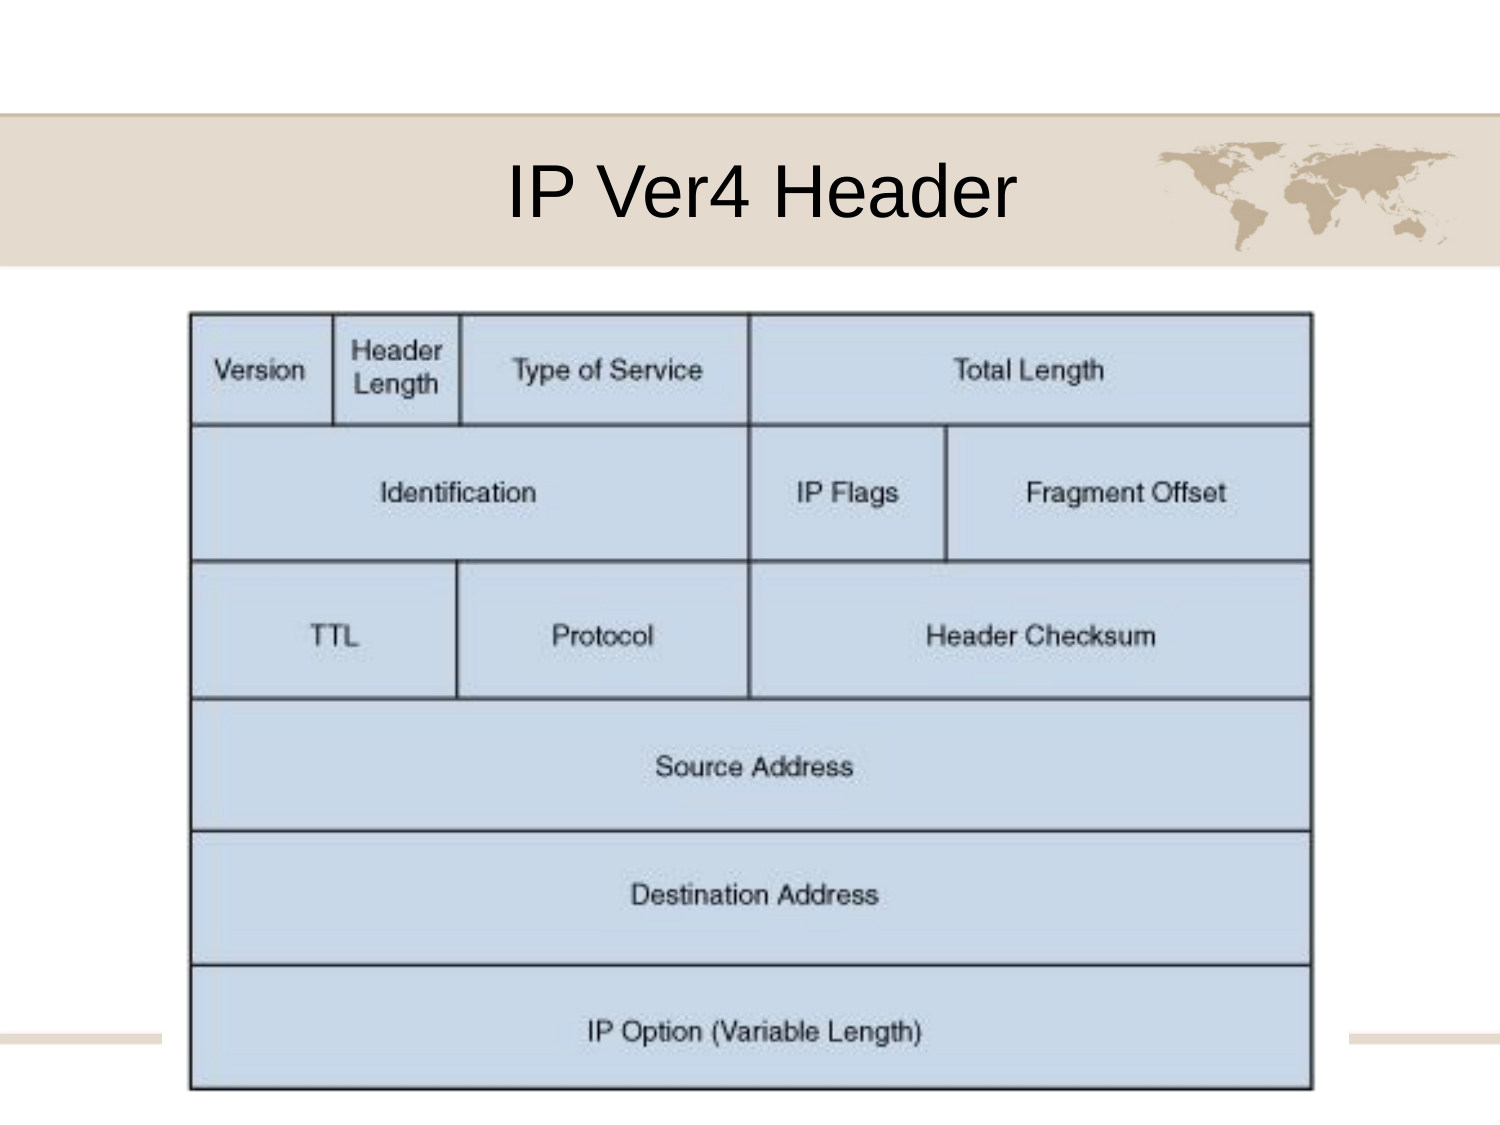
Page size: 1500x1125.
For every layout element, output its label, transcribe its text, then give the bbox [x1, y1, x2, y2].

picture [0, 0, 1500, 1125]
title IP Ver4 Header [50, 112, 1475, 263]
